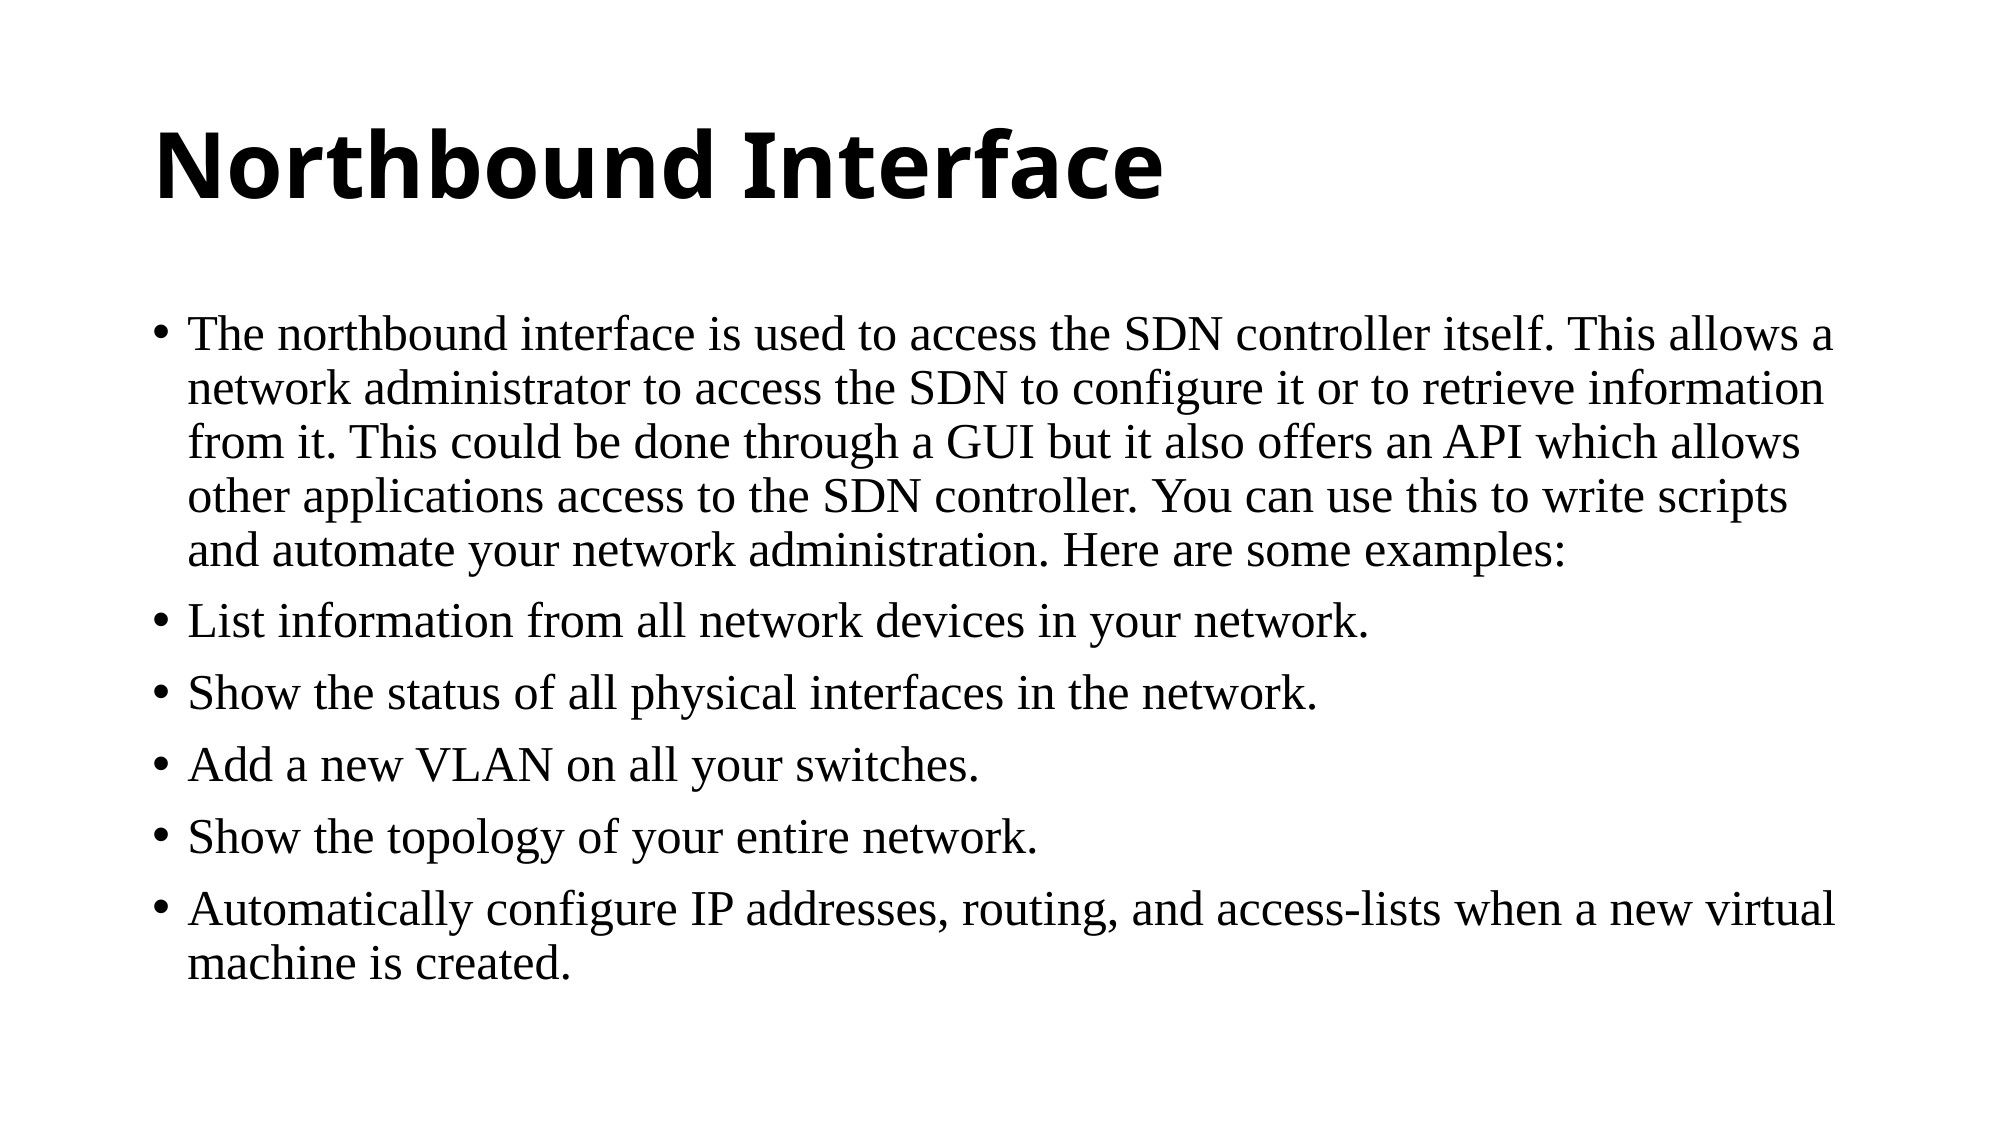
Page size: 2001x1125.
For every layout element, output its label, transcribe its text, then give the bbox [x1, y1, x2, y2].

list The northbound interface is used to access the SDN controller itself. This allows a network administrator to access the SDN to configure it or to retrieve information from it. This could be done through a GUI but it also offers an API which allows other applications access to the SDN controller. You can use this to write scripts and automate your network administration. Here are some examples: List information from all network devices in your network. Show the status of all physical interfaces in the network. Add a new VLAN on all your switches. Show the topology of your entire network. Automatically configure IP addresses, routing, and access-lists when a new virtual machine is created. [137, 299, 1863, 1014]
title Northbound Interface [137, 59, 1863, 278]
